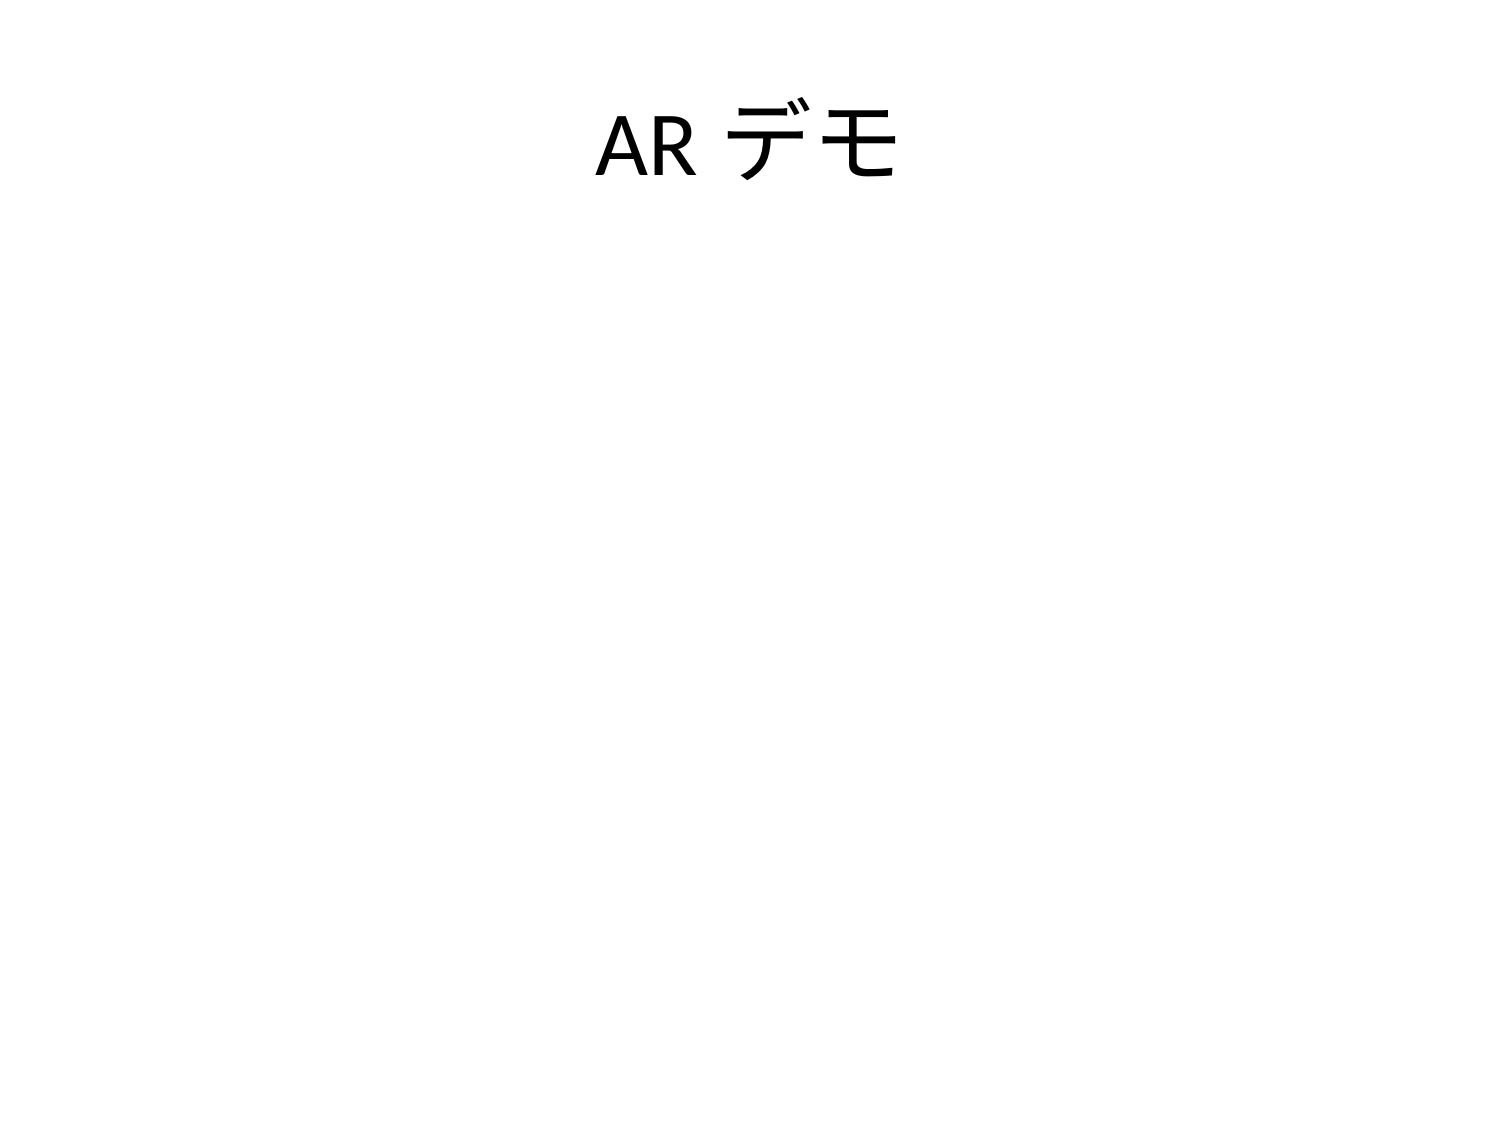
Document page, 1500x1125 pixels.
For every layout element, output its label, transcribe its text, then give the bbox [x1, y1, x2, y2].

title ARデモ [75, 45, 1425, 233]
